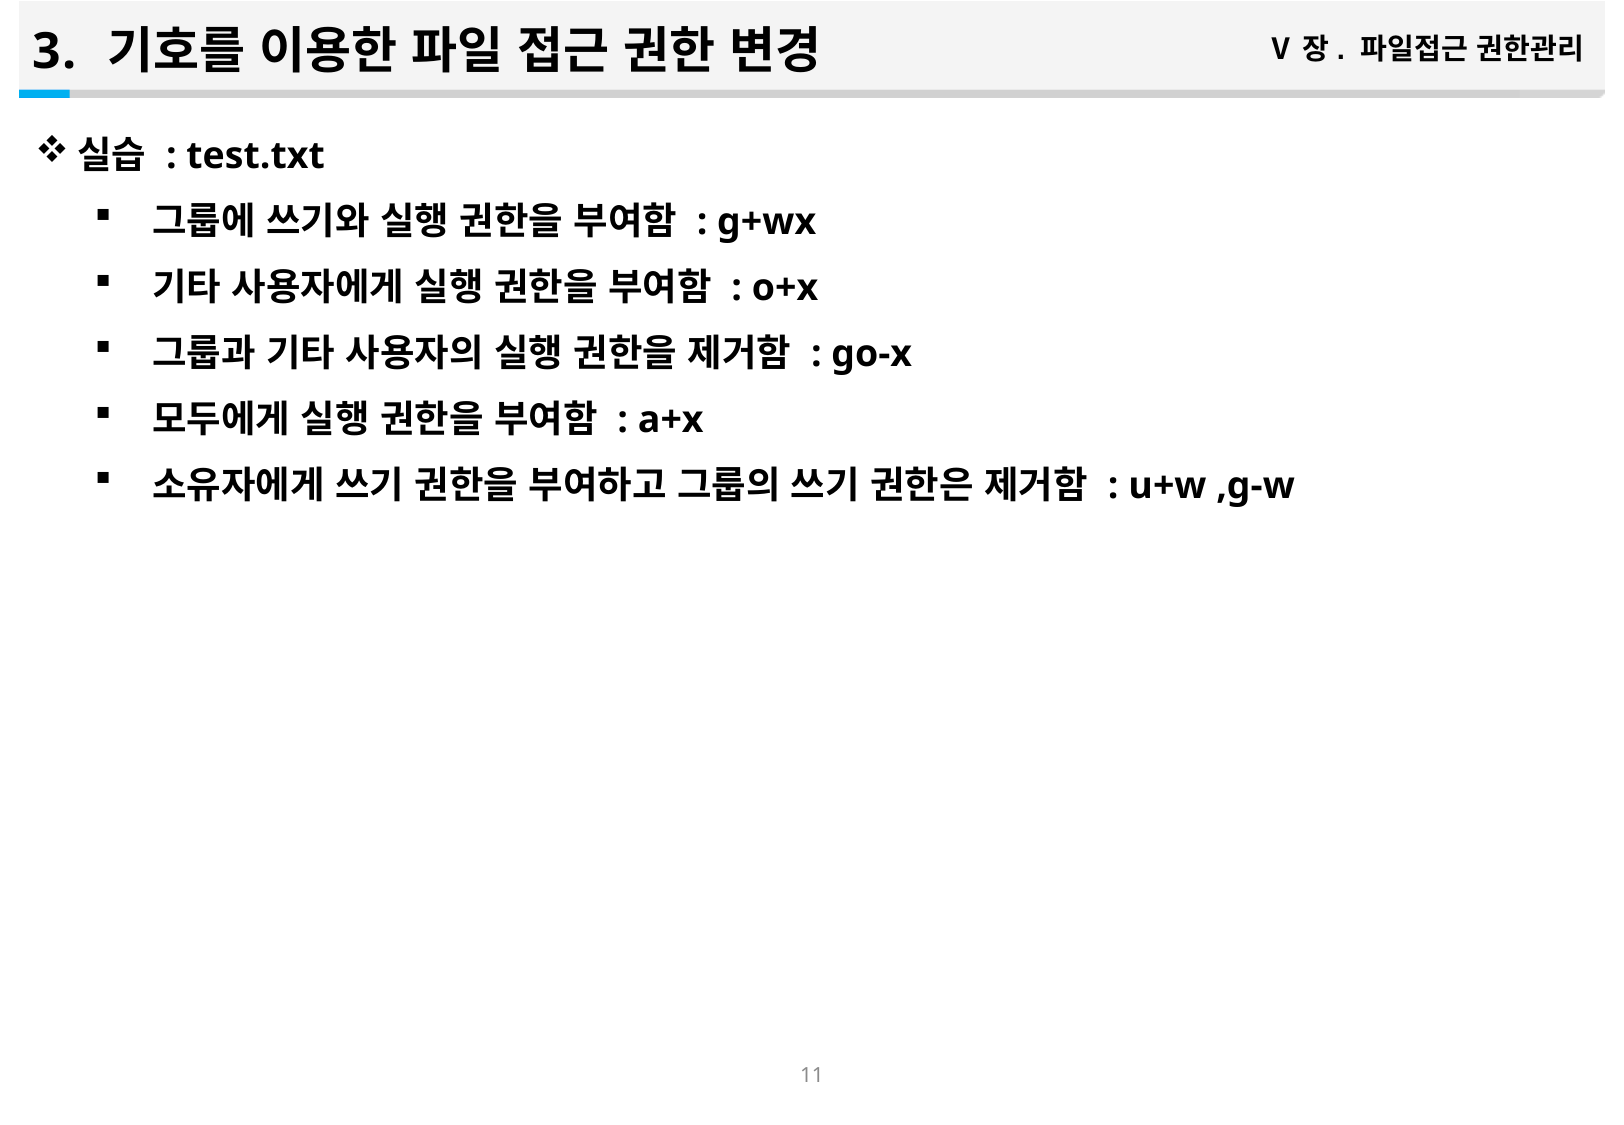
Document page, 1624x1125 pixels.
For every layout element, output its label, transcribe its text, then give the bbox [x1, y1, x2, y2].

text_box Ⅴ장. 파일접근 권한관리 [1251, 22, 1600, 73]
text_box 실습 : test.txt 그룹에 쓰기와 실행 권한을 부여함 : g+wx 기타 사용자에게 실행 권한을 부여함 : o+x 그룹과 기타 사용자의 실행 권한을 제거함 : go-x 모두에게 실행 권한을 부여함 : a+x 소유자에게 쓰기 권한을 부여하고 그룹의 쓰기 권한은 제거함 : u+w ,g-w [20, 123, 1602, 579]
picture [19, 1, 1605, 98]
slide_number 10 [622, 1045, 1002, 1106]
list 기호를 이용한 파일 접근 권한 변경 [17, 11, 1167, 85]
